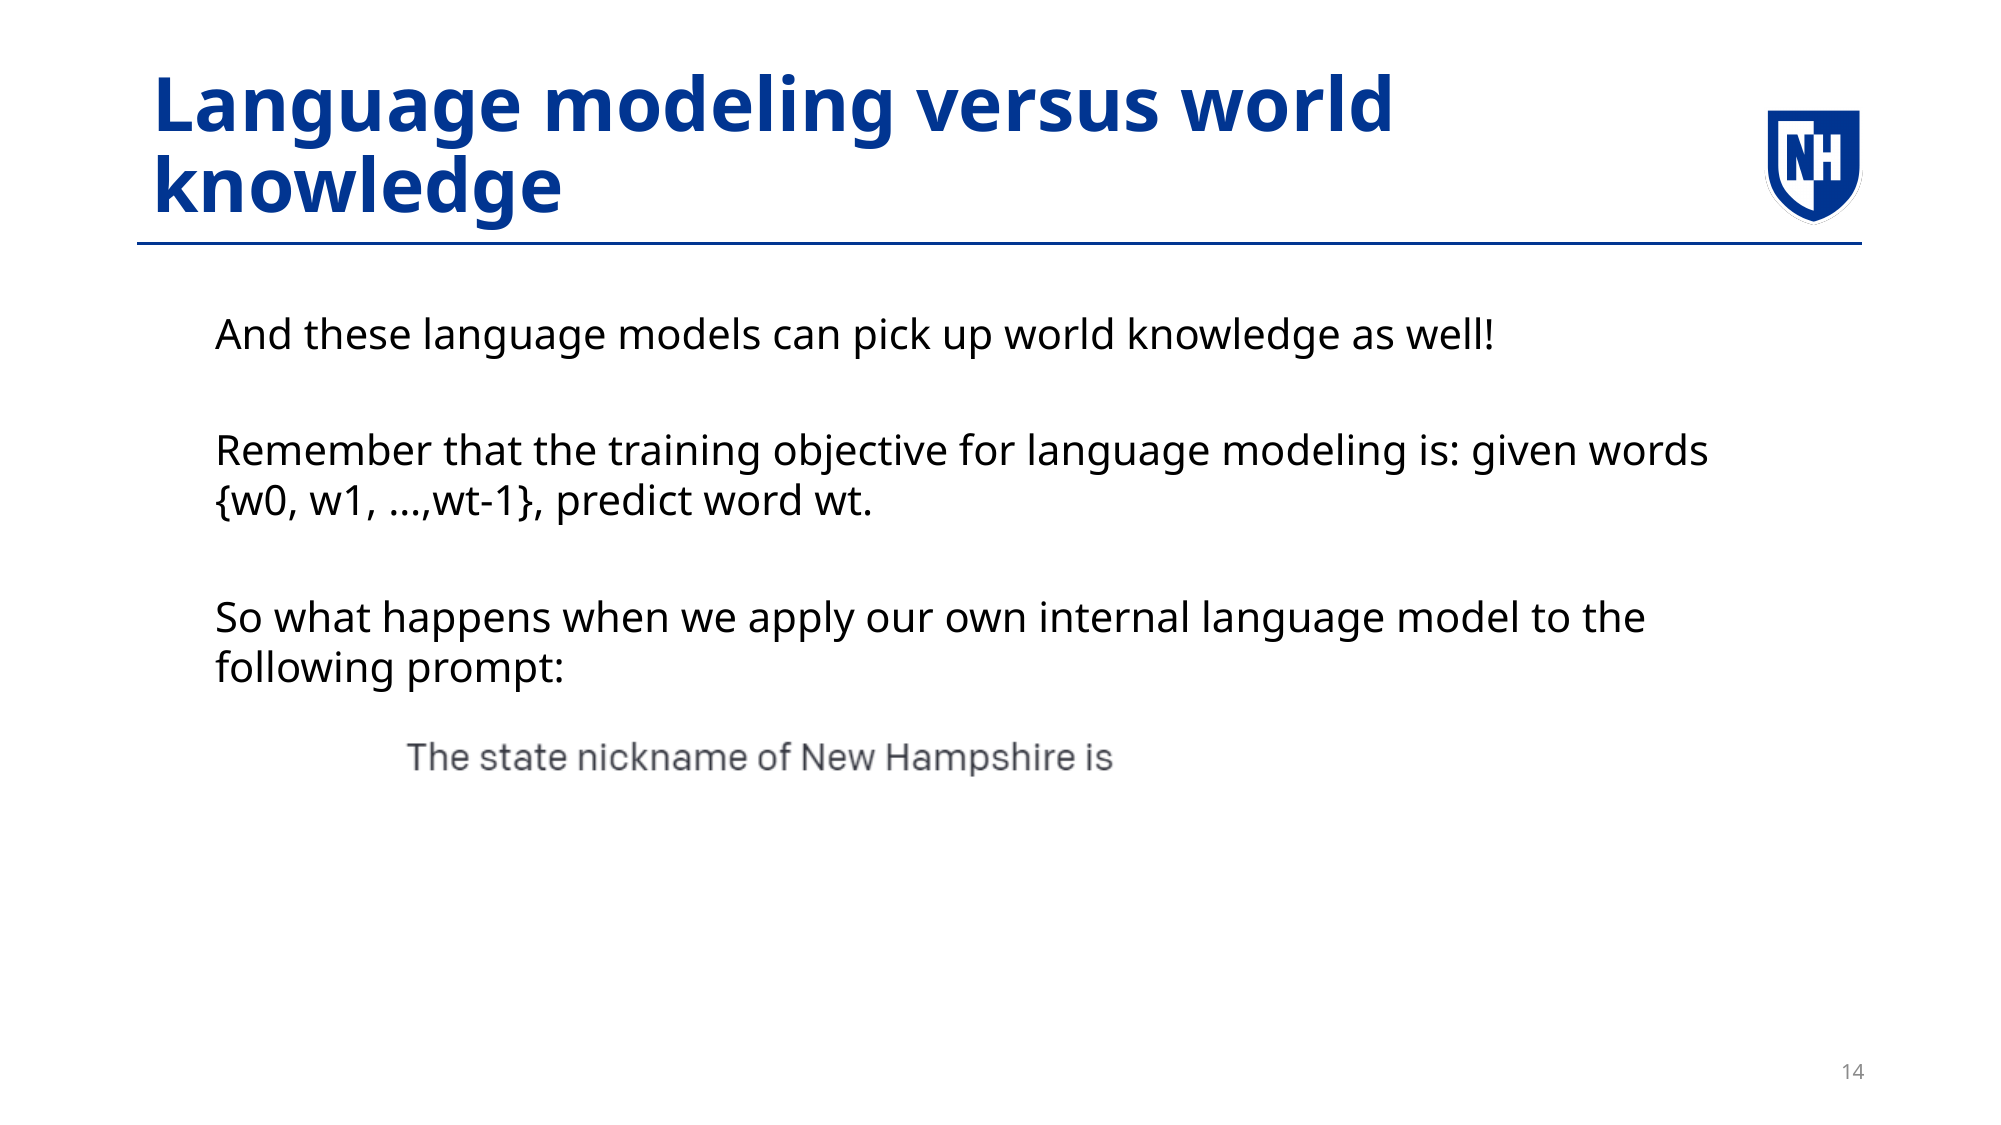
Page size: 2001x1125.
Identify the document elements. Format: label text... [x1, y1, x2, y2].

picture [389, 706, 1150, 854]
list And these language models can pick up world knowledge as well! Remember that the training objective for language modeling is: given words {w0, w1, …,wt-1}, predict word wt. So what happens when we apply our own internal language model to the following prompt: [200, 299, 1800, 900]
title Language modeling versus world knowledge [137, 92, 1765, 237]
picture [1765, 107, 1863, 237]
slide_number 14 [1412, 1042, 1880, 1103]
